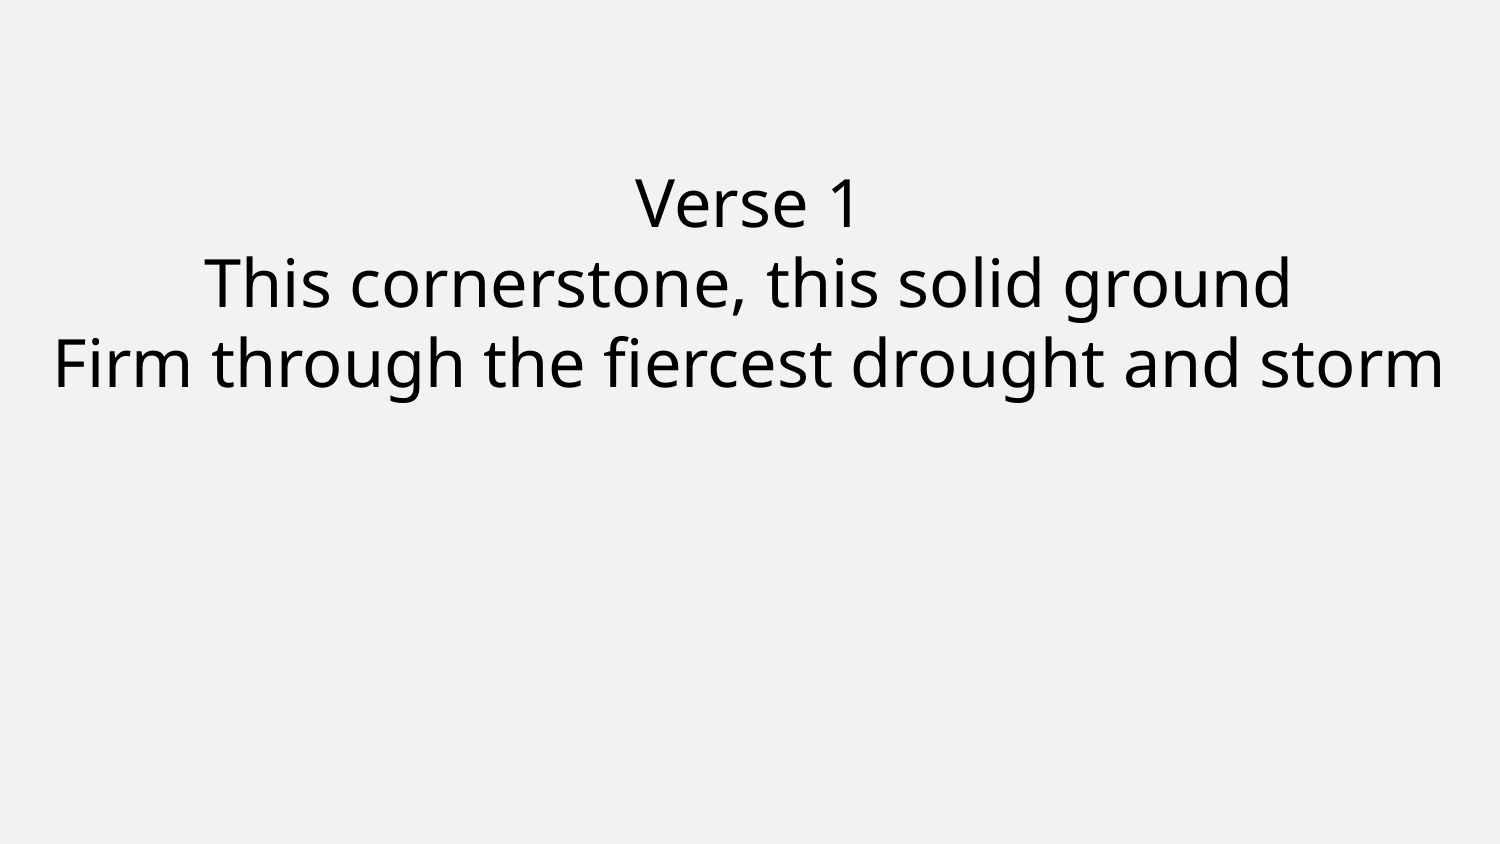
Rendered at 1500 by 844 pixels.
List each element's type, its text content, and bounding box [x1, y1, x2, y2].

text_box Verse 1 This cornerstone, this solid ground Firm through the fiercest drought and storm [15, 0, 1485, 654]
